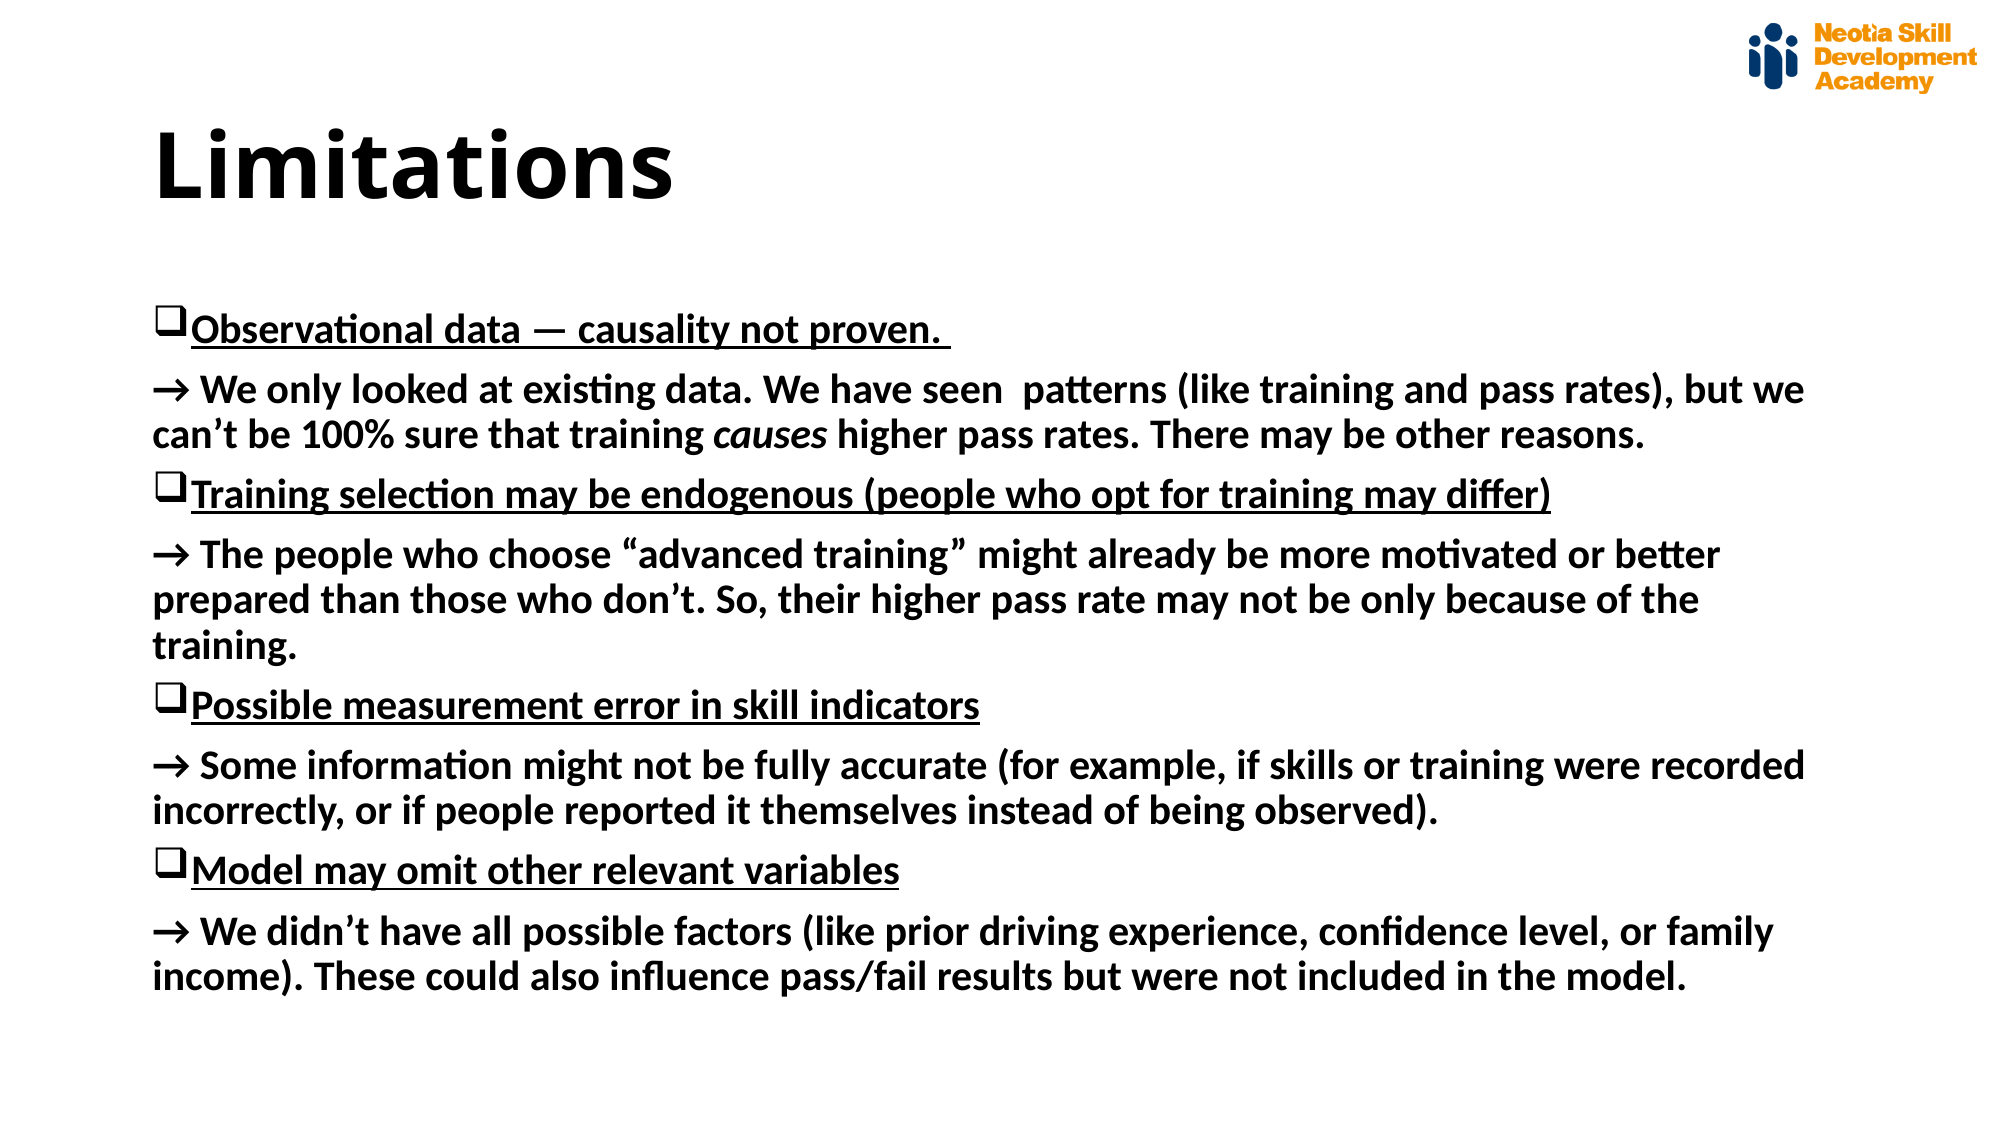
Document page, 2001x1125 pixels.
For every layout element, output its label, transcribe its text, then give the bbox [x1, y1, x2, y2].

picture [1749, 23, 1978, 95]
title Limitations [137, 59, 1863, 278]
list Observational data — causality not proven. → We only looked at existing data. We have seen patterns (like training and pass rates), but we can’t be 100% sure that training causes higher pass rates. There may be other reasons. Training selection may be endogenous (people who opt for training may differ) → The people who choose “advanced training” might already be more motivated or better prepared than those who don’t. So, their higher pass rate may not be only because of the training. Possible measurement error in skill indicators → Some information might not be fully accurate (for example, if skills or training were recorded incorrectly, or if people reported it themselves instead of being observed). Model may omit other relevant variables → We didn’t have all possible factors (like prior driving experience, confidence level, or family income). These could also influence pass/fail results but were not included in the model. [137, 299, 1863, 1014]
